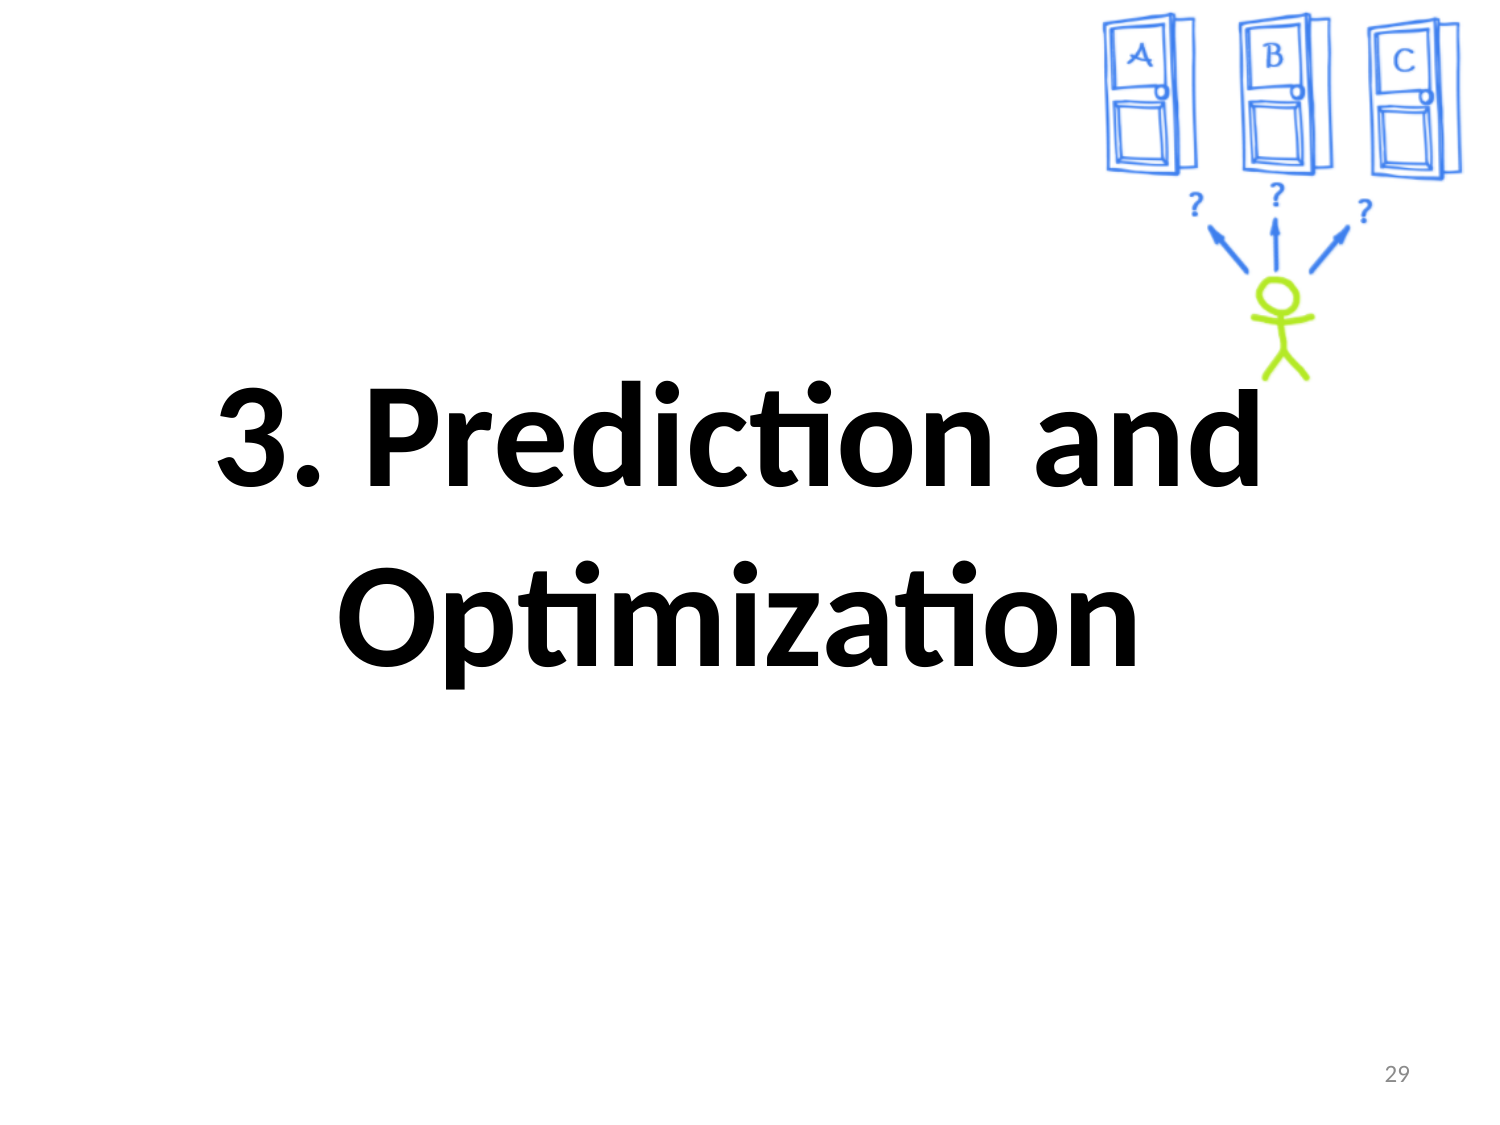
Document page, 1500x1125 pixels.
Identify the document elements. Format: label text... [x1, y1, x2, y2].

list 3. Prediction and Optimization [64, 125, 1415, 988]
picture [1074, 4, 1466, 389]
slide_number 29 [1074, 1042, 1425, 1103]
